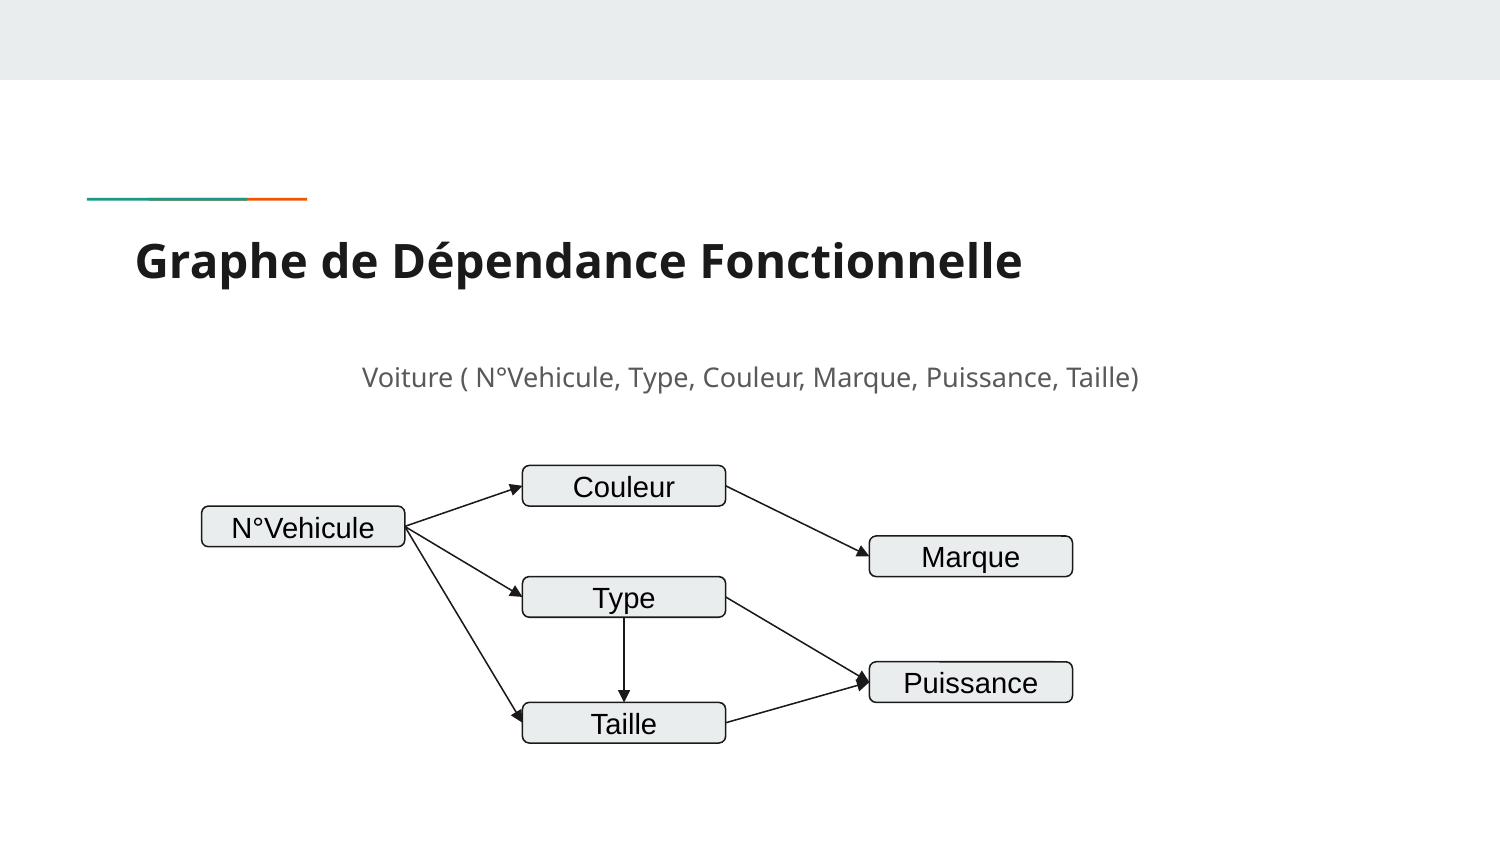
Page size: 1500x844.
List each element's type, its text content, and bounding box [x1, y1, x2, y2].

text_box Taille [522, 702, 726, 744]
title Graphe de Dépendance Fonctionnelle [119, 216, 1381, 305]
text_box N°Vehicule [201, 506, 399, 547]
list Voiture ( N°Vehicule, Type, Couleur, Marque, Puissance, Taille) [119, 341, 1381, 712]
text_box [725, 681, 870, 723]
text_box Marque [869, 535, 1073, 577]
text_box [404, 526, 523, 598]
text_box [725, 485, 870, 557]
text_box Type [527, 576, 726, 618]
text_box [404, 604, 523, 723]
text_box Couleur [522, 465, 726, 507]
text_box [404, 485, 523, 524]
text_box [725, 596, 870, 681]
text_box Puissance [874, 661, 1073, 703]
